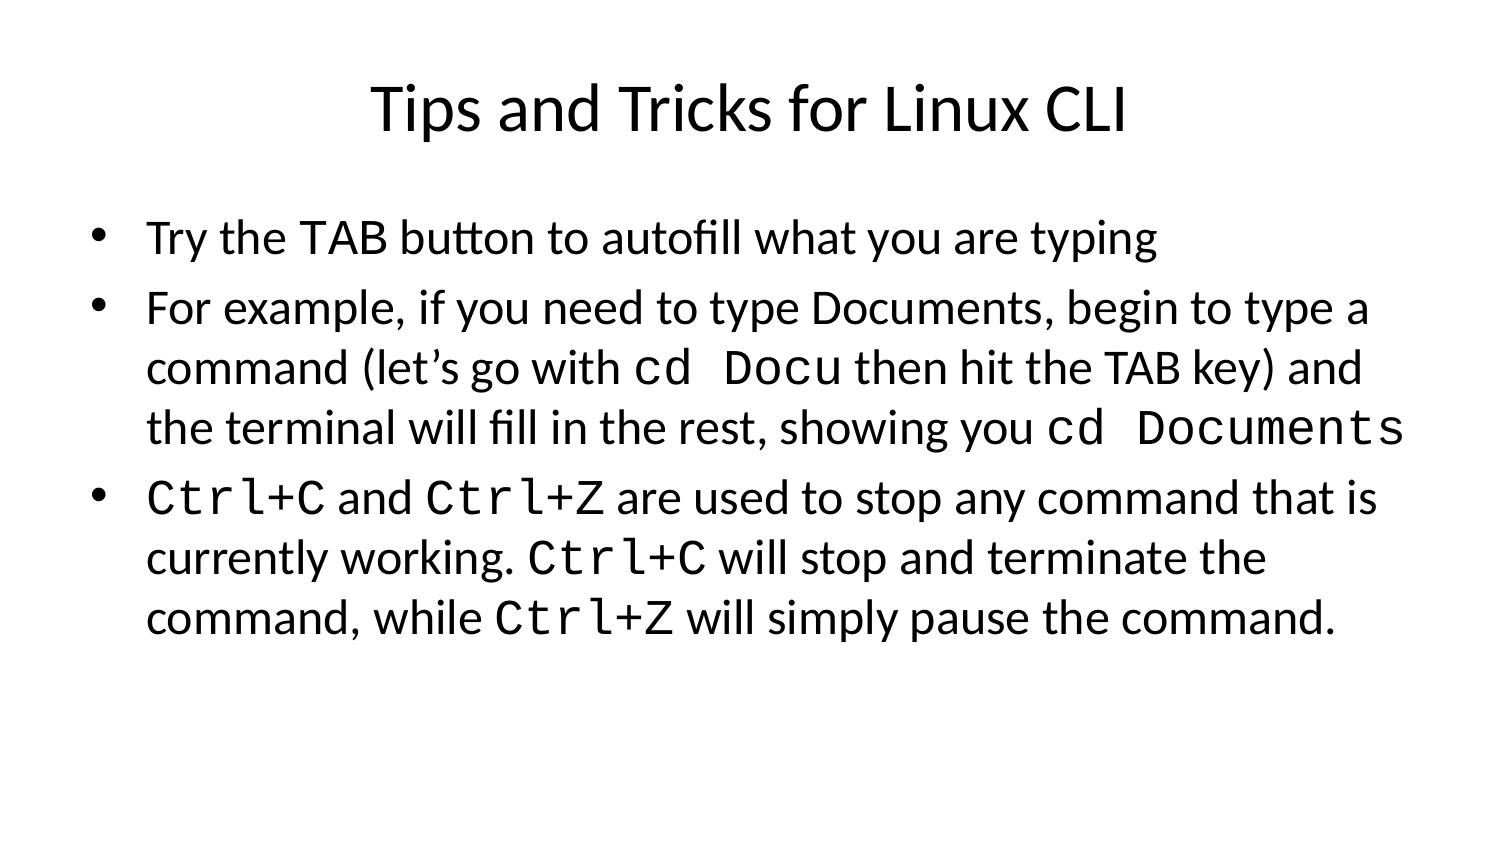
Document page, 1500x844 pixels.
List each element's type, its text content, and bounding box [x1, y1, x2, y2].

title Tips and Tricks for Linux CLI [75, 33, 1425, 175]
list Try the TAB button to autofill what you are typing For example, if you need to type Documents, begin to type a command (let’s go with cd Docu then hit the TAB key) and the terminal will fill in the rest, showing you cd Documents Ctrl+C and Ctrl+Z are used to stop any command that is currently working. Ctrl+C will stop and terminate the command, while Ctrl+Z will simply pause the command. [75, 196, 1425, 754]
